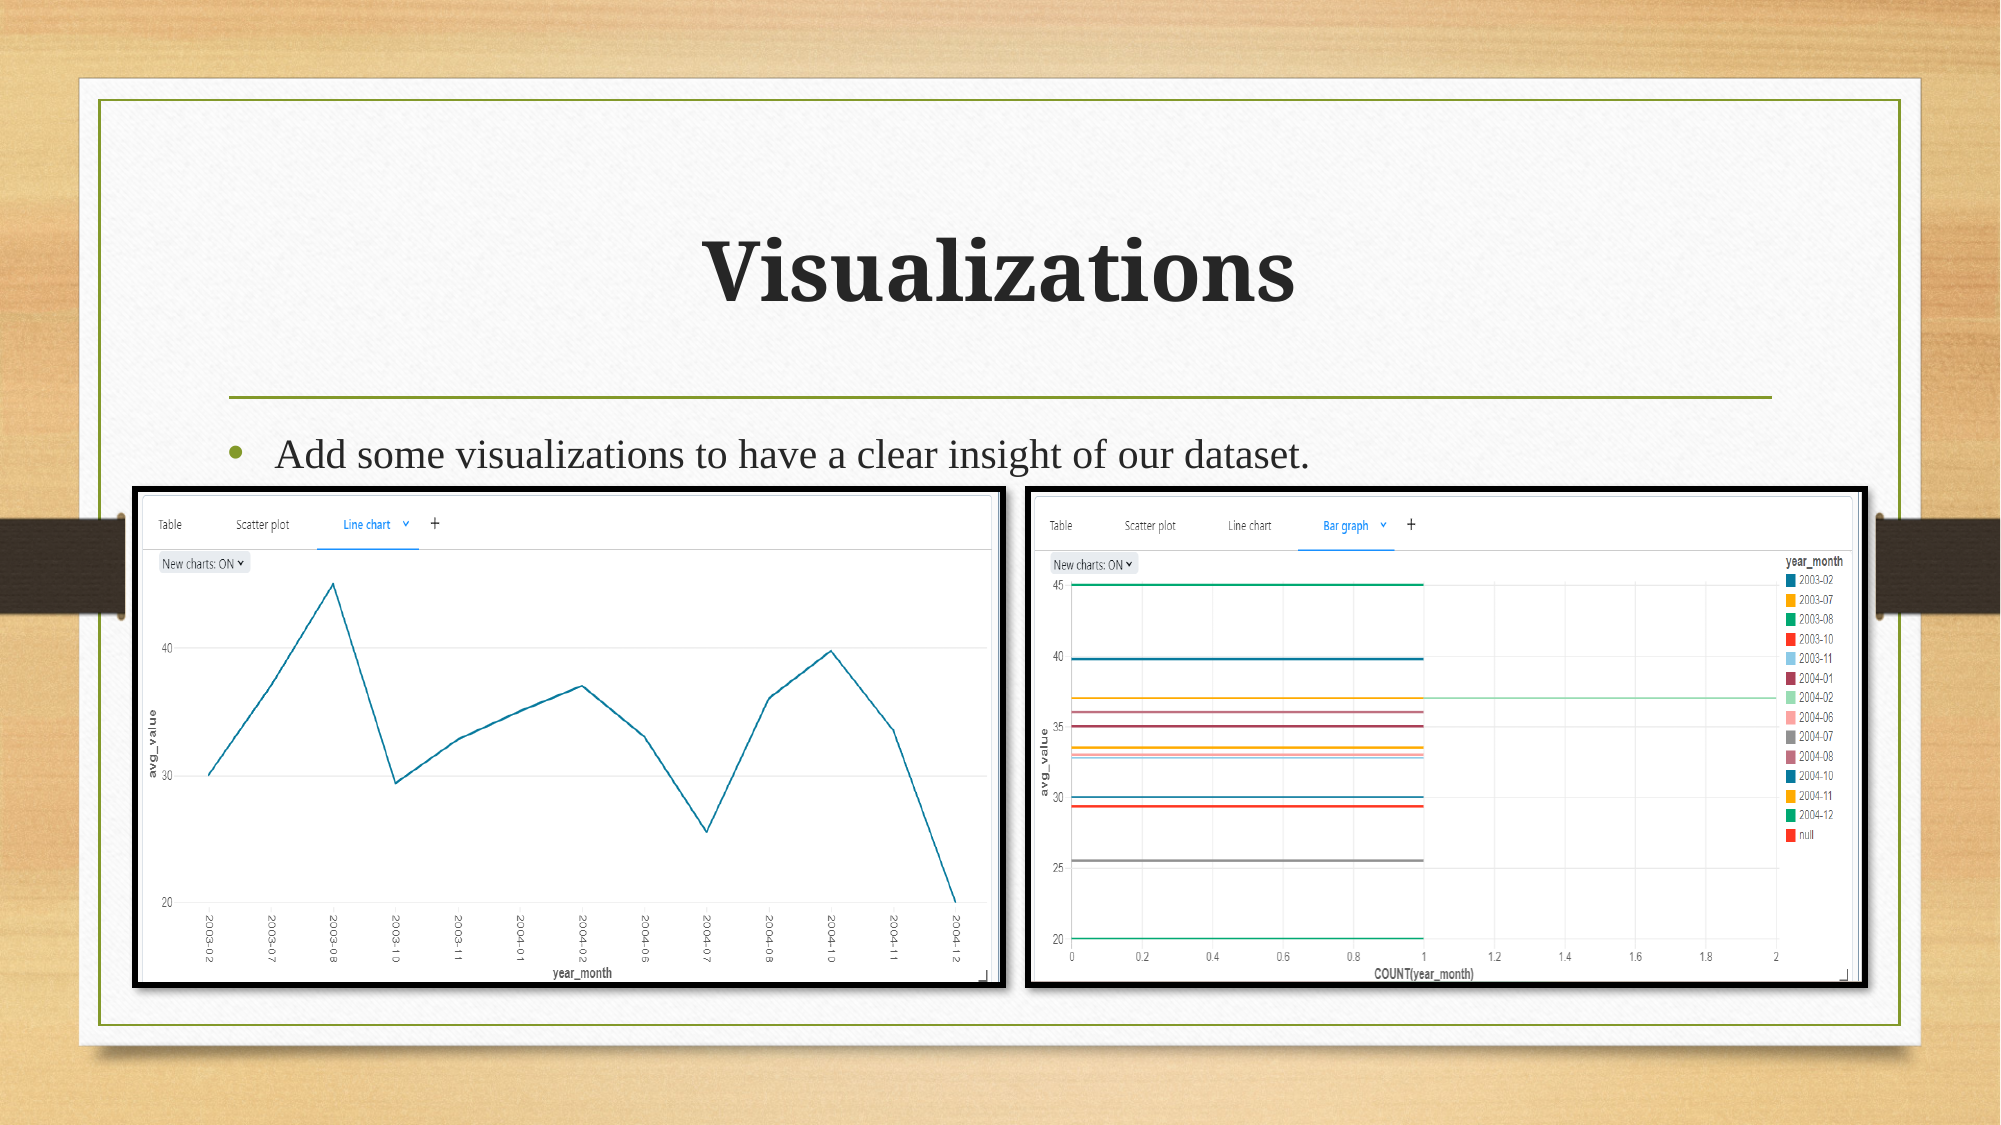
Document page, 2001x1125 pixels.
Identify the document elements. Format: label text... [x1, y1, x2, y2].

picture [0, 0, 2001, 1125]
list Add some visualizations to have a clear insight of our dataset. [212, 419, 1788, 964]
title Visualizations [212, 161, 1788, 375]
